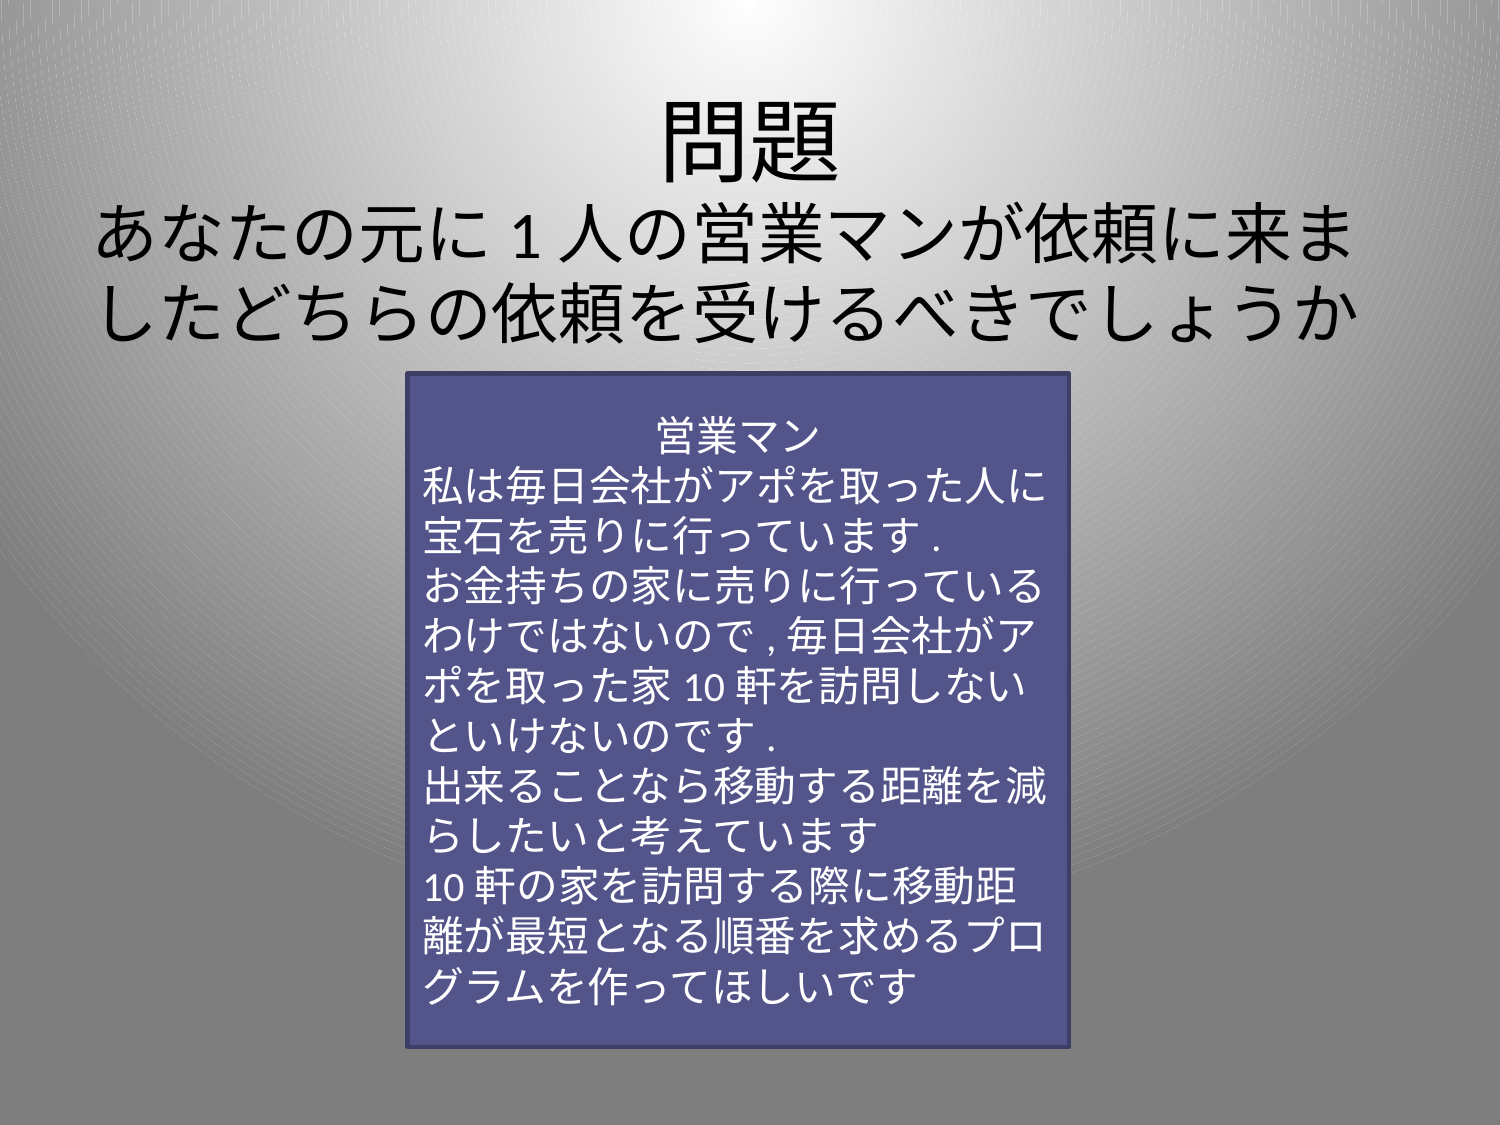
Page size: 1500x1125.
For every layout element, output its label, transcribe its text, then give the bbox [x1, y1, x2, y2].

title 問題 [75, 45, 1425, 233]
list あなたの元に1人の営業マンが依頼に来ましたどちらの依頼を受けるべきでしょうか [76, 184, 1427, 367]
text_box 営業マン 私は毎日会社がアポを取った人に宝石を売りに行っています. お金持ちの家に売りに行っているわけではないので,毎日会社がアポを取った家10軒を訪問しないといけないのです. 出来ることなら移動する距離を減らしたいと考えています 10軒の家を訪問する際に移動距離が最短となる順番を求めるプログラムを作ってほしいです [405, 371, 1071, 1049]
